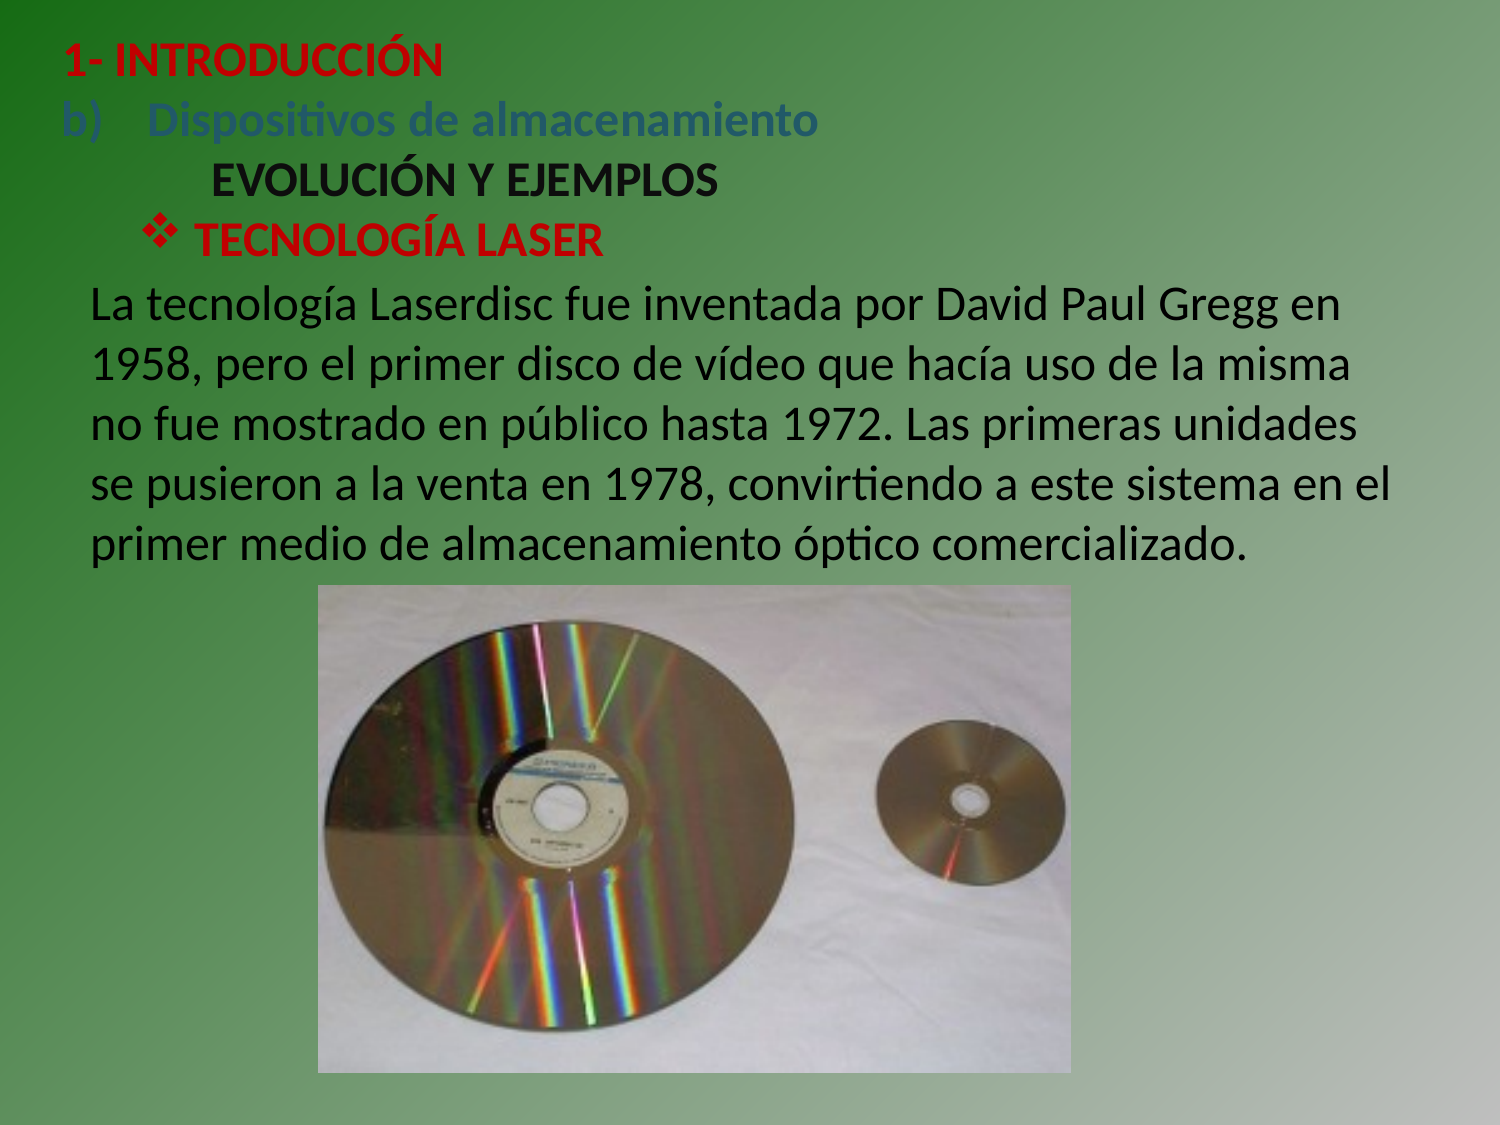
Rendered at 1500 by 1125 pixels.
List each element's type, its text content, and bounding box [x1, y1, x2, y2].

list La tecnología Laserdisc fue inventada por David Paul Gregg en 1958, pero el primer disco de vídeo que hacía uso de la misma no fue mostrado en público hasta 1972. Las primeras unidades se pusieron a la venta en 1978, convirtiendo a este sistema en el primer medio de almacenamiento óptico comercializado. [75, 274, 1425, 1005]
text_box 1- INTRODUCCIÓN Dispositivos de almacenamiento EVOLUCIÓN Y EJEMPLOS TECNOLOGÍA LASER [46, 19, 1500, 274]
picture [318, 585, 1071, 1073]
